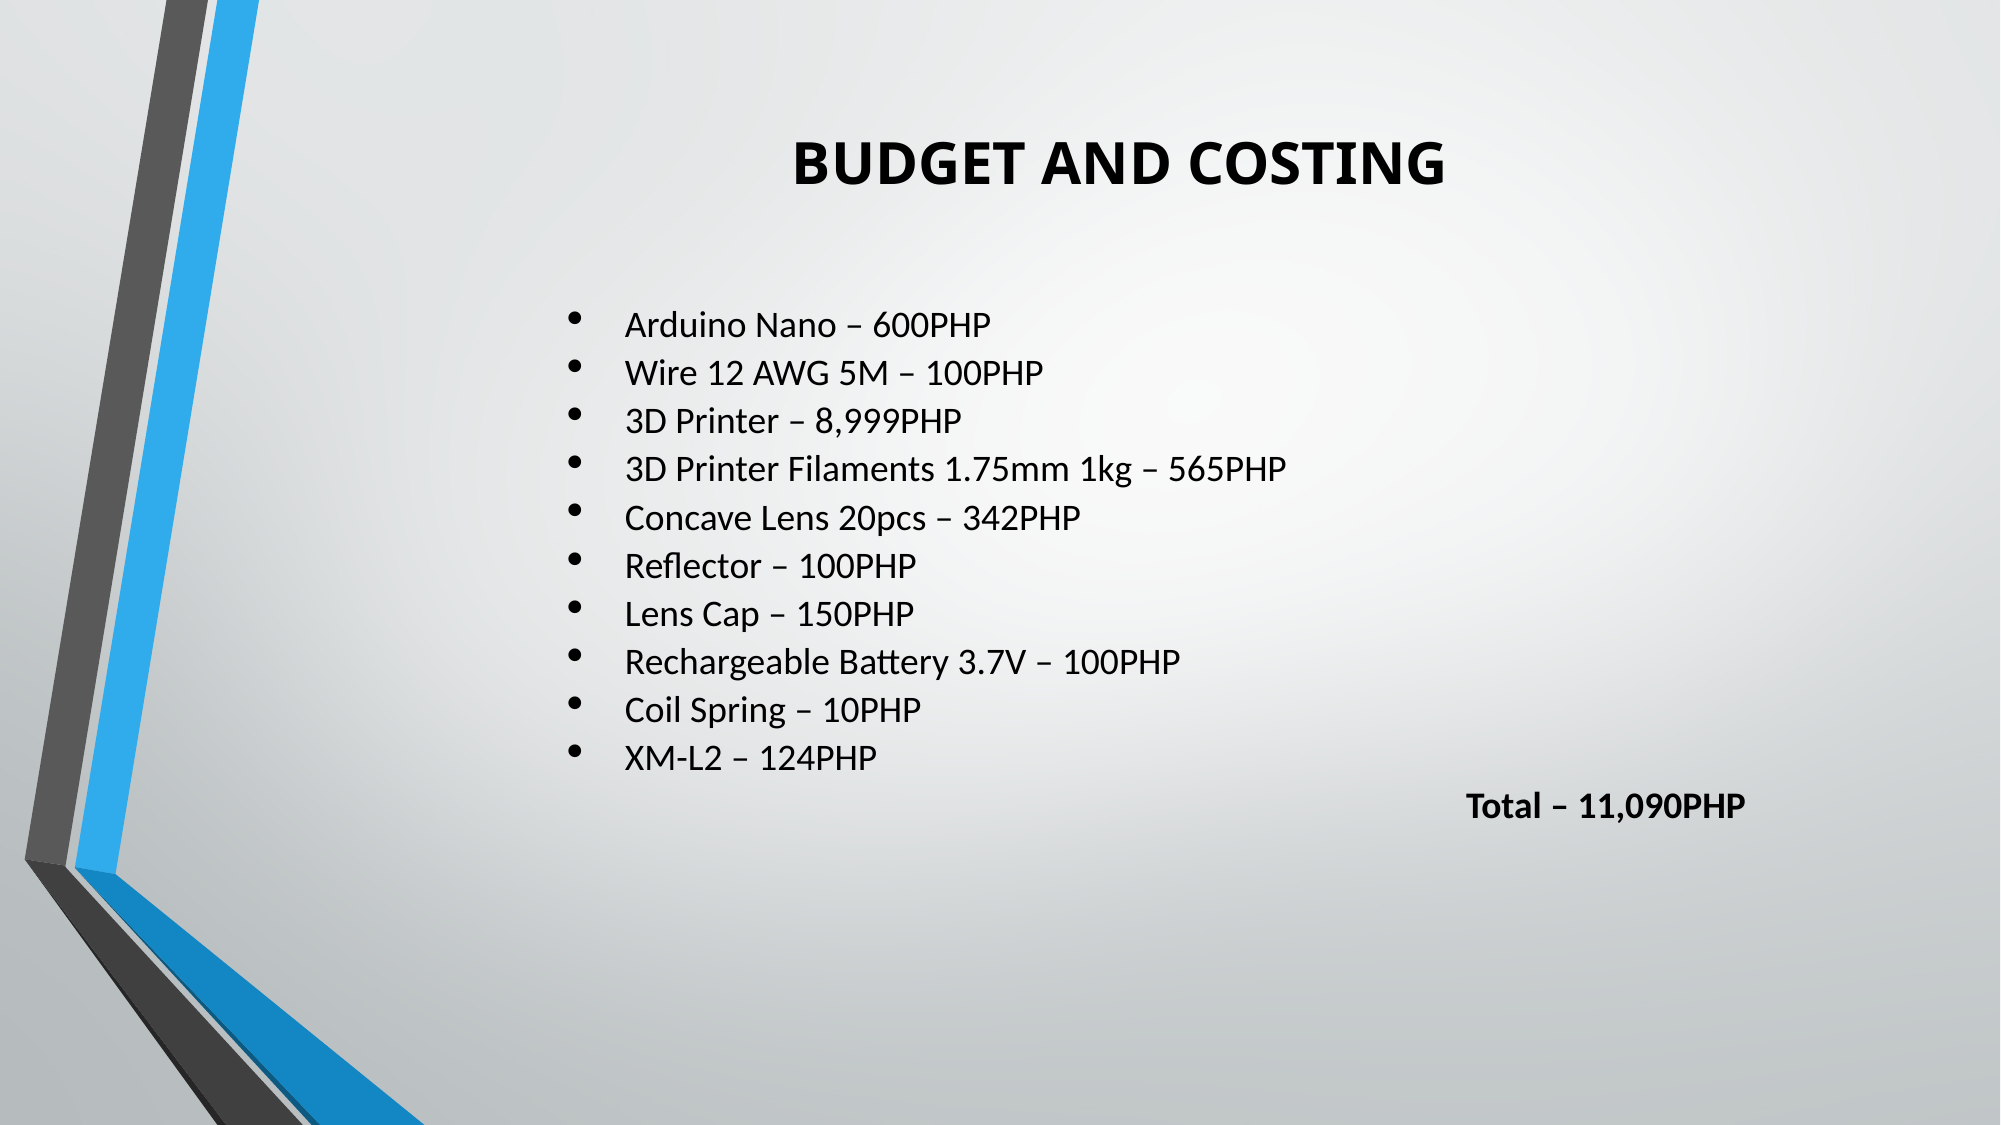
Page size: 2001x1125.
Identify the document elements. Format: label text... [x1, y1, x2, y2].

text_box Arduino Nano – 600PHP Wire 12 AWG 5M – 100PHP 3D Printer – 8,999PHP 3D Printer Filaments 1.75mm 1kg – 565PHP Concave Lens 20pcs – 342PHP Reflector – 100PHP Lens Cap – 150PHP Rechargeable Battery 3.7V – 100PHP Coil Spring – 10PHP XM-L2 – 124PHP Total – 11,090PHP [478, 289, 1761, 834]
text_box BUDGET AND COSTING [748, 118, 1492, 204]
